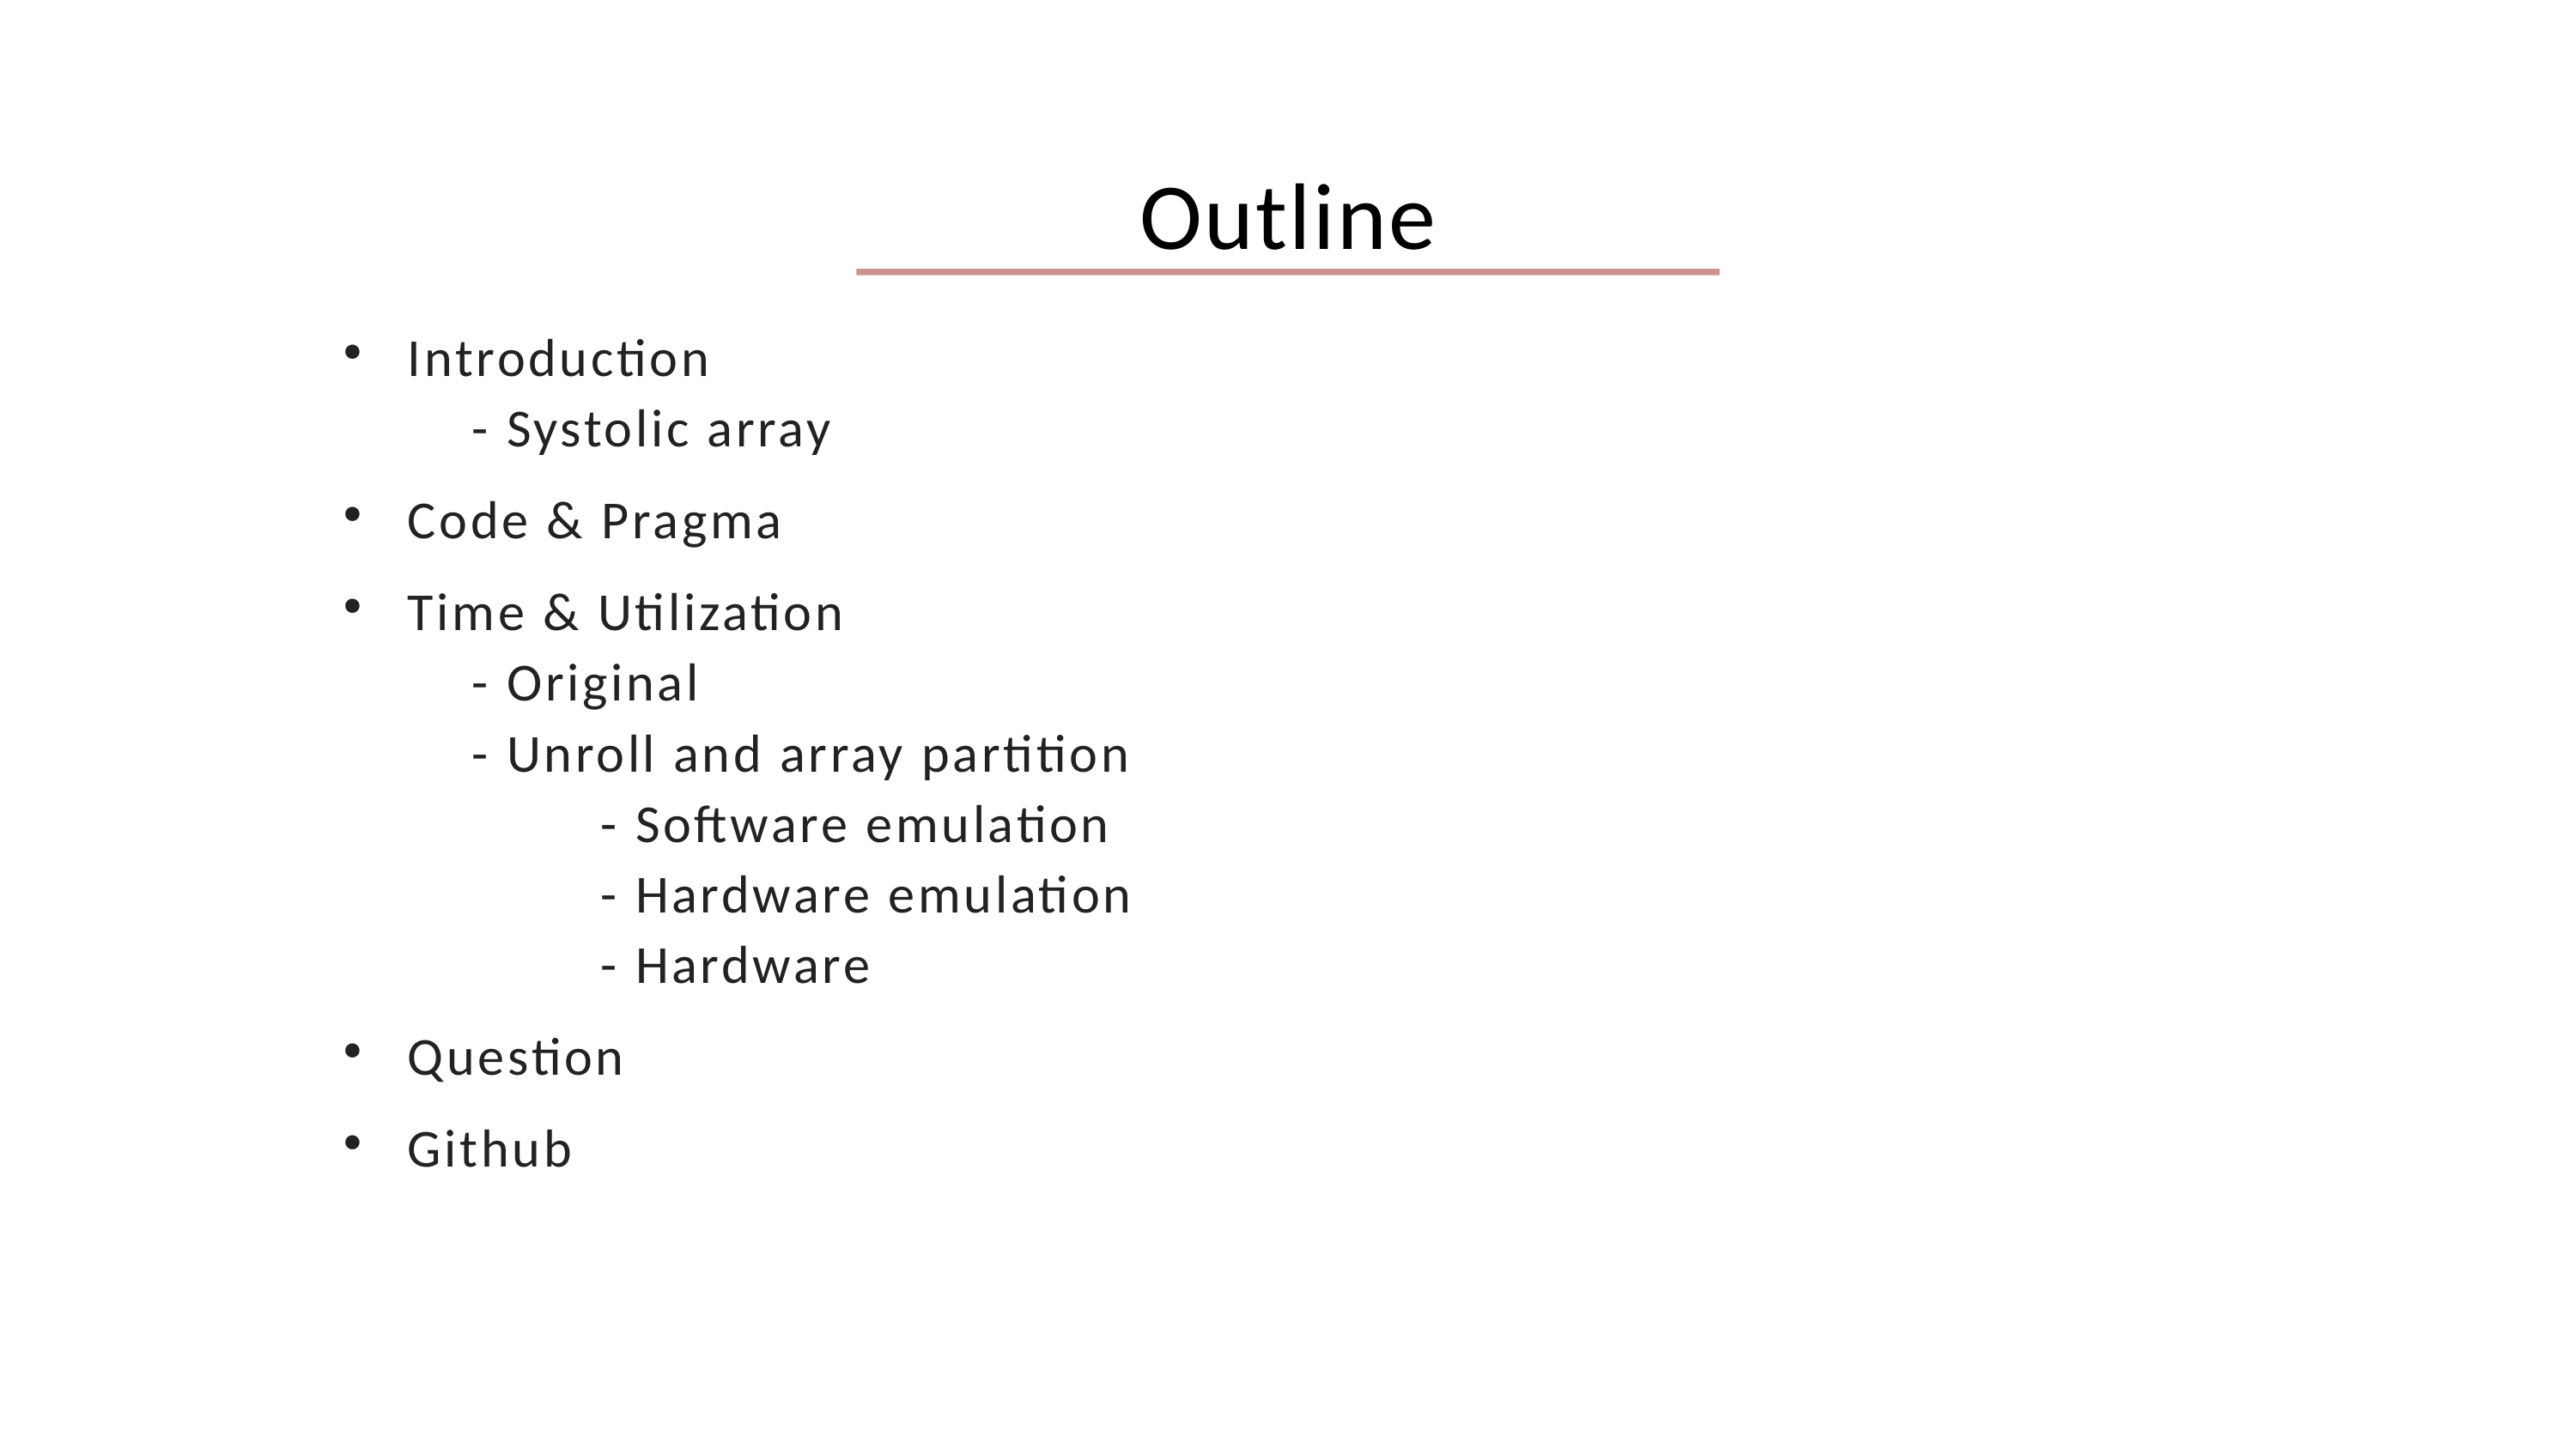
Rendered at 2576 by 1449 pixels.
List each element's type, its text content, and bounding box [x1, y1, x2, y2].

text_box Outline [645, 163, 1931, 373]
text_box [856, 269, 1720, 276]
text_box Introduction - Systolic array Code & Pragma Time & Utilization - Original - Unroll and array partition - Software emulation - Hardware emulation - Hardware Question Github [343, 316, 1629, 1449]
